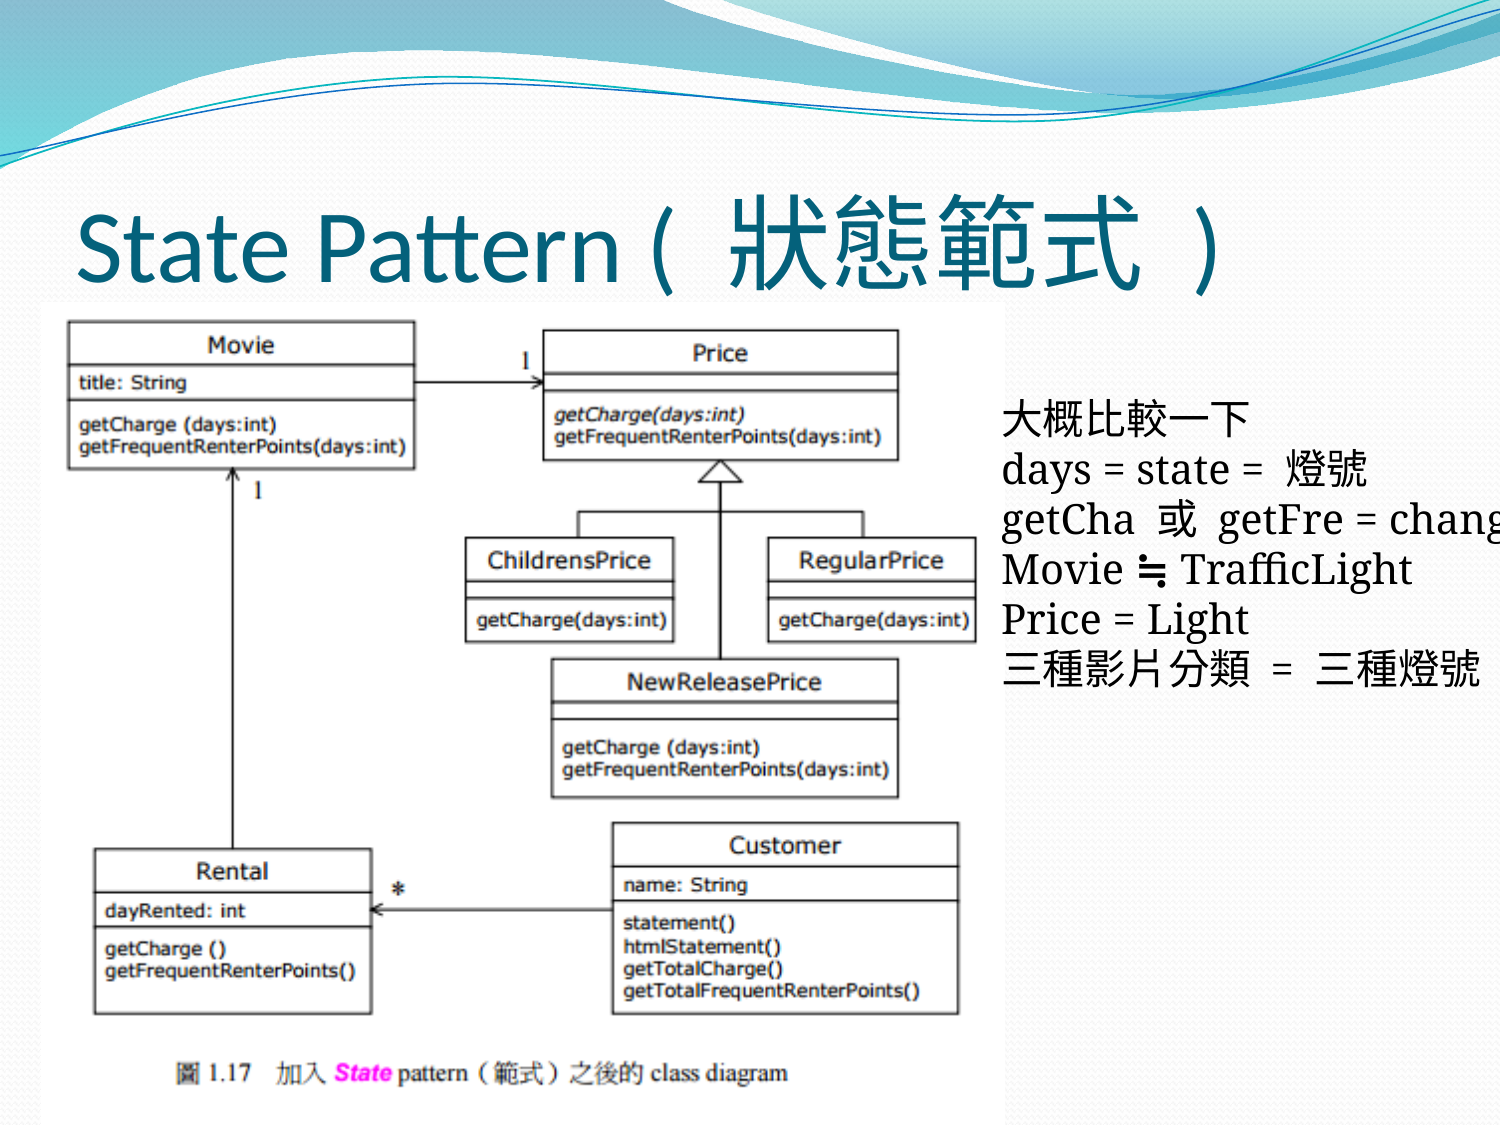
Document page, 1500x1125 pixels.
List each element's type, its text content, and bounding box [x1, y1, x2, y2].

text_box 大概比較一下 days = state = 燈號 getCha 或 getFre = change Movie ≒ TrafficLight Price = Light 三種影片分類 = 三種燈號 [1012, 385, 1500, 701]
title State Pattern ( 狀態範式 ) [75, 115, 1425, 303]
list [40, 302, 1005, 1125]
